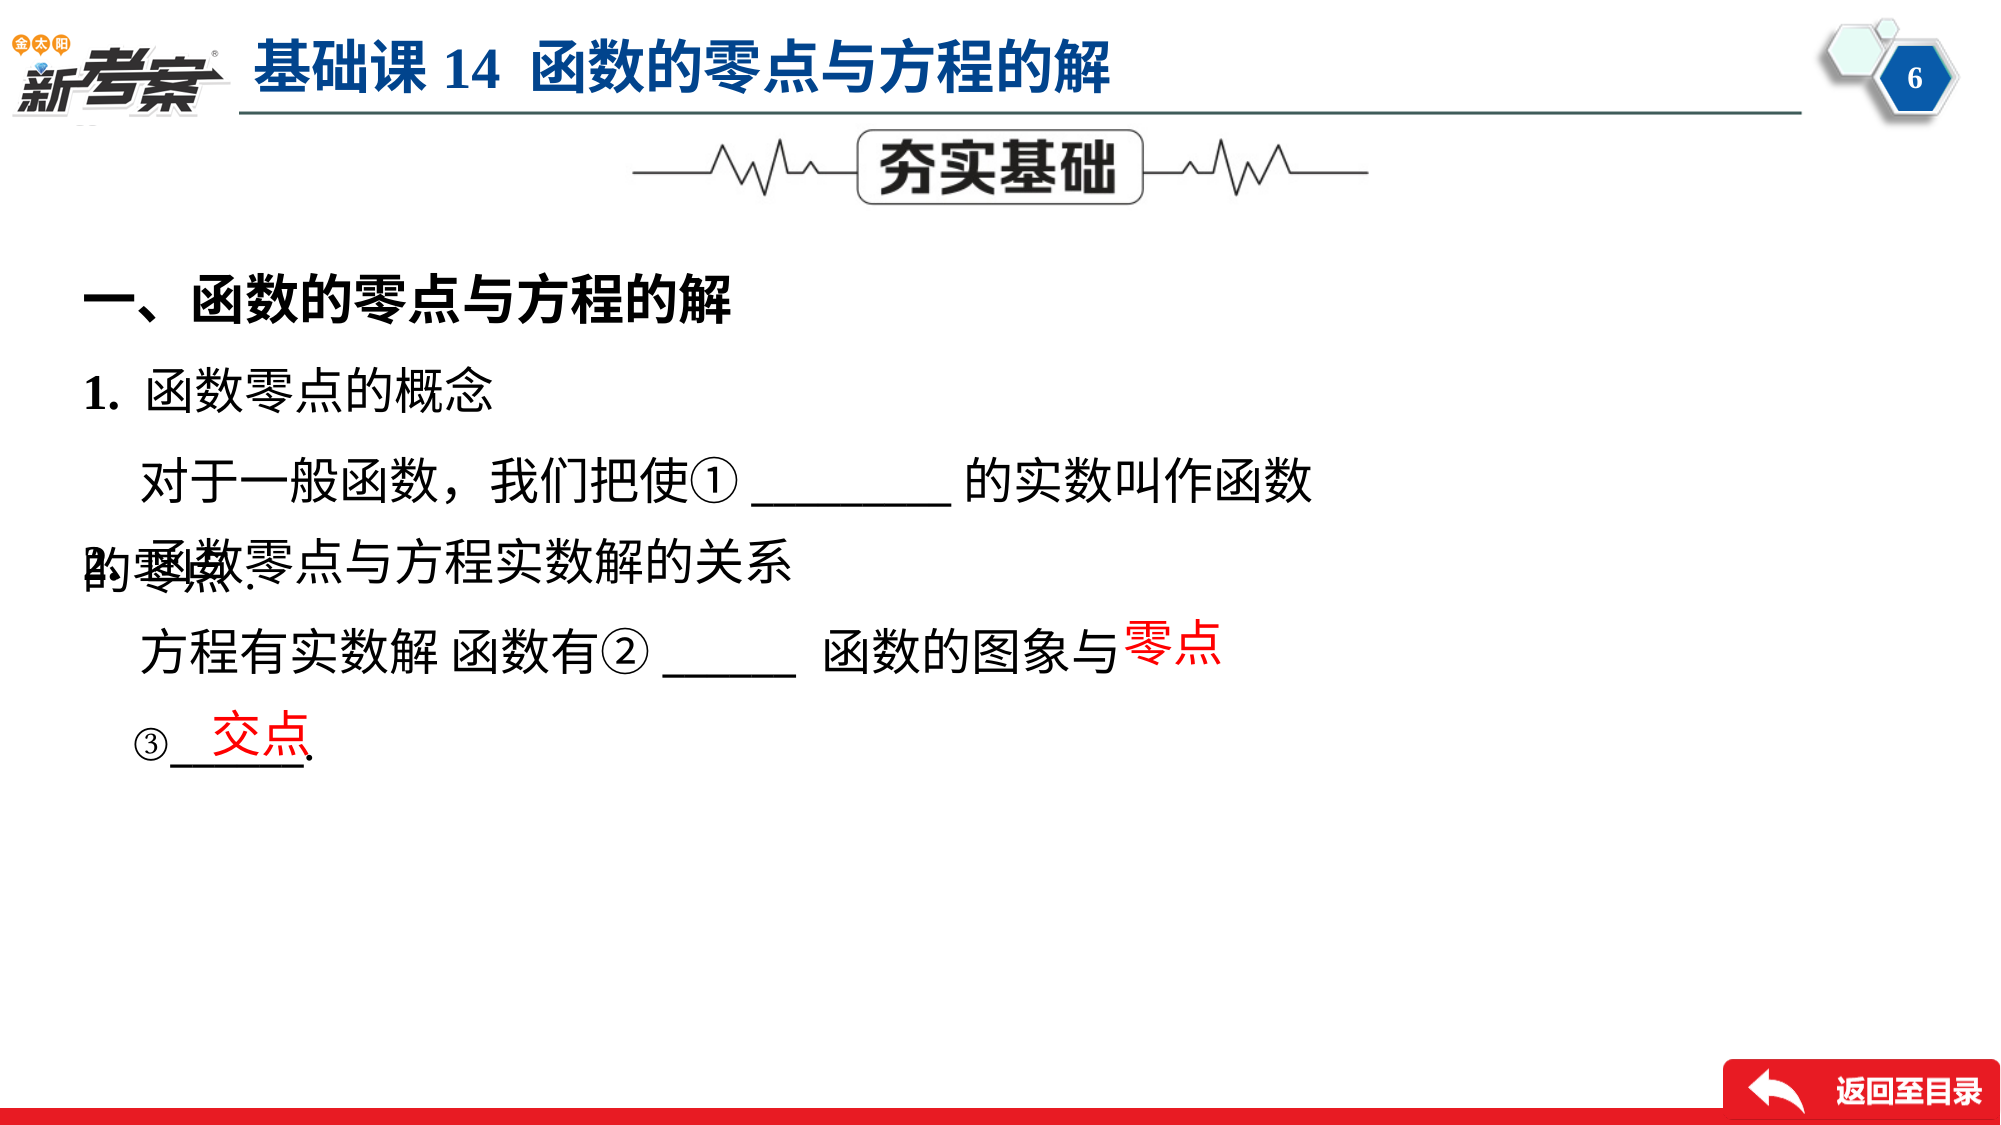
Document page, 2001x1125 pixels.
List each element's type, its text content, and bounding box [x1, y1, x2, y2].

picture [0, 0, 2001, 1125]
text_box 一、函数的零点与方程的解 [82, 232, 1917, 389]
text_box 零点 [1105, 584, 1242, 663]
text_box 交点 [193, 674, 330, 754]
